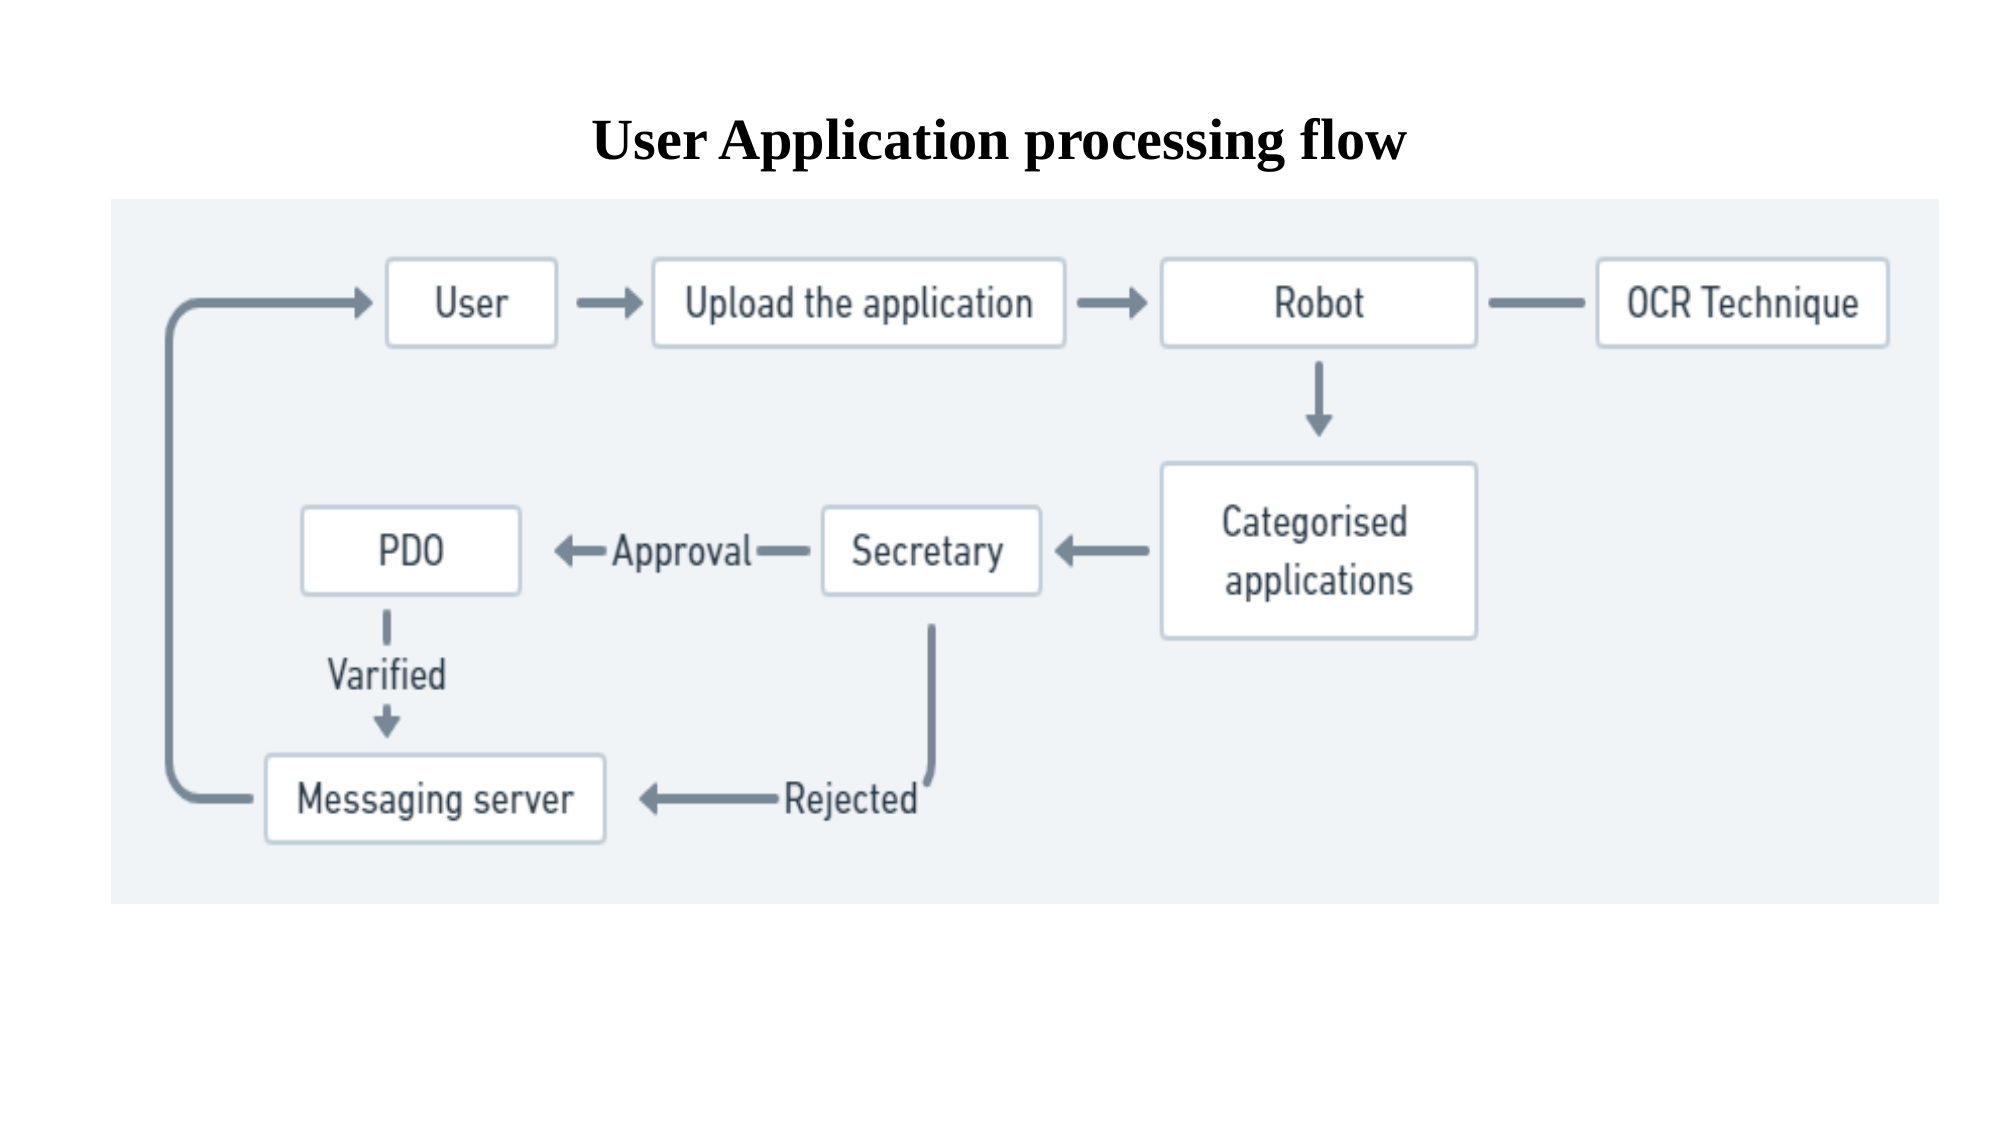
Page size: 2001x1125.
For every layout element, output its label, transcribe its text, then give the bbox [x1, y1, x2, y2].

text_box User Application processing flow [569, 93, 1431, 179]
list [111, 199, 1939, 904]
